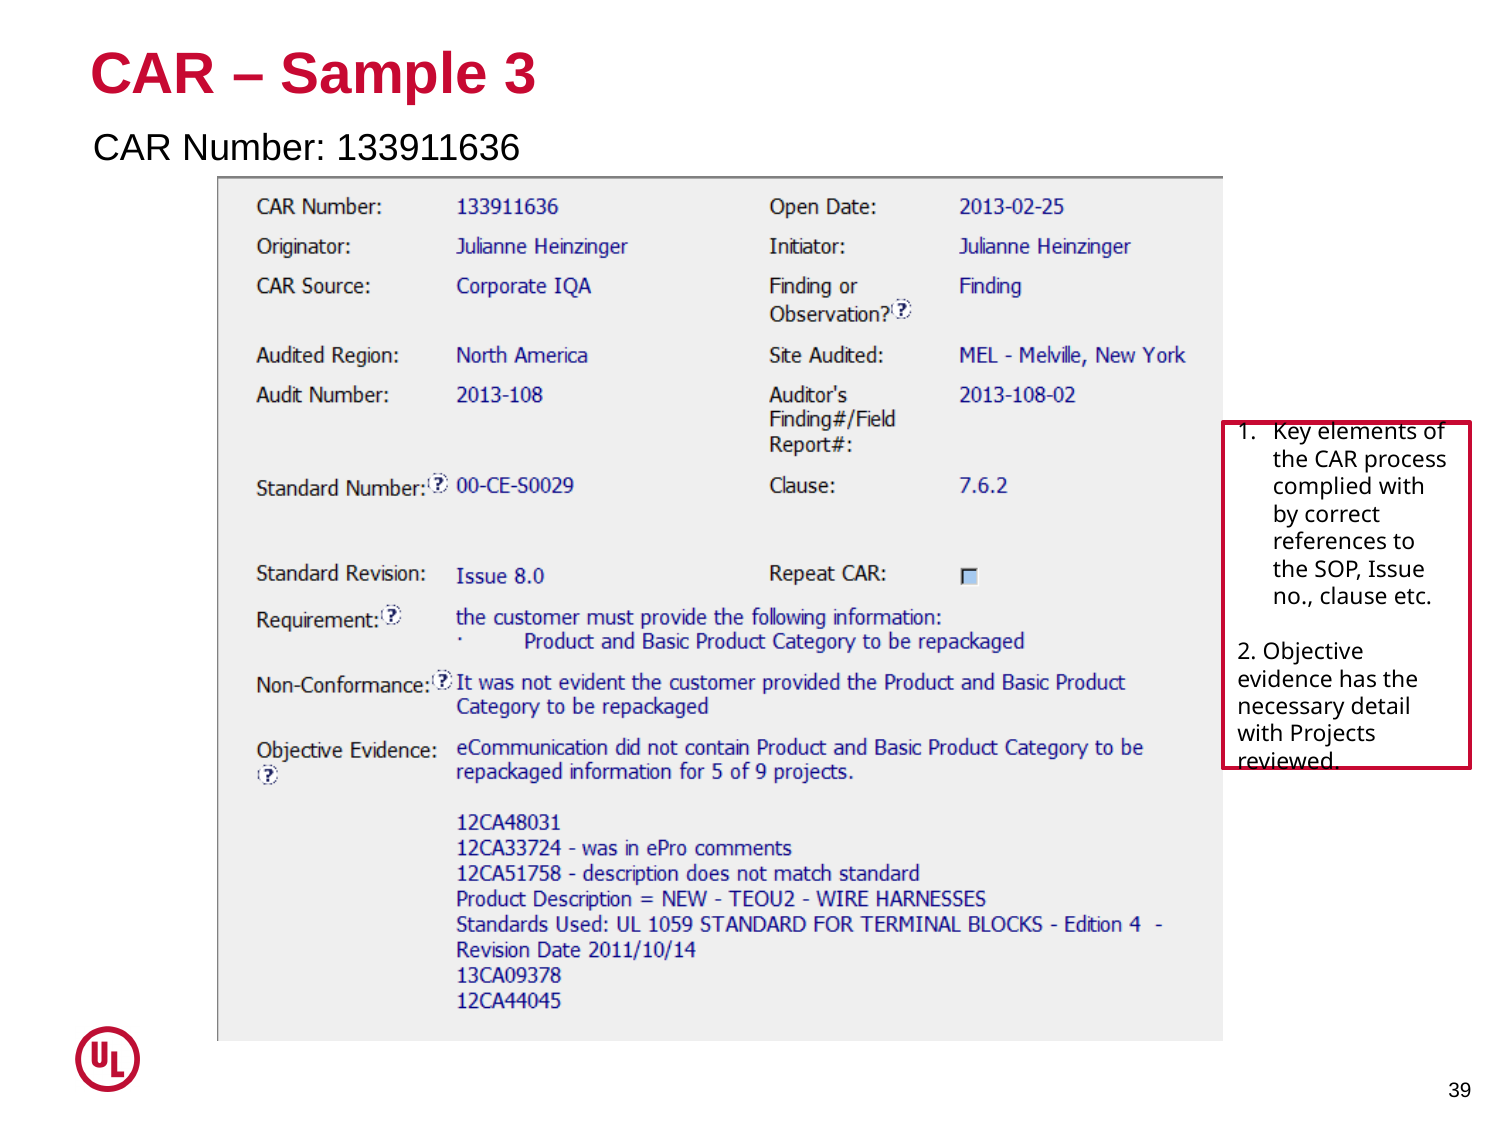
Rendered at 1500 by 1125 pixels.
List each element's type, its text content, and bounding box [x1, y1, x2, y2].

text_box CAR Number: 133911636 [78, 115, 765, 176]
picture [75, 1026, 140, 1092]
title CAR – Sample 3 [75, 28, 1425, 216]
picture [217, 175, 1223, 1042]
slide_number 39 [1381, 1059, 1487, 1120]
text_box Key elements of the CAR process complied with by correct references to the SOP, Issue no., clause etc. 2. Objective evidence has the necessary detail with Projects reviewed. [1229, 420, 1472, 770]
